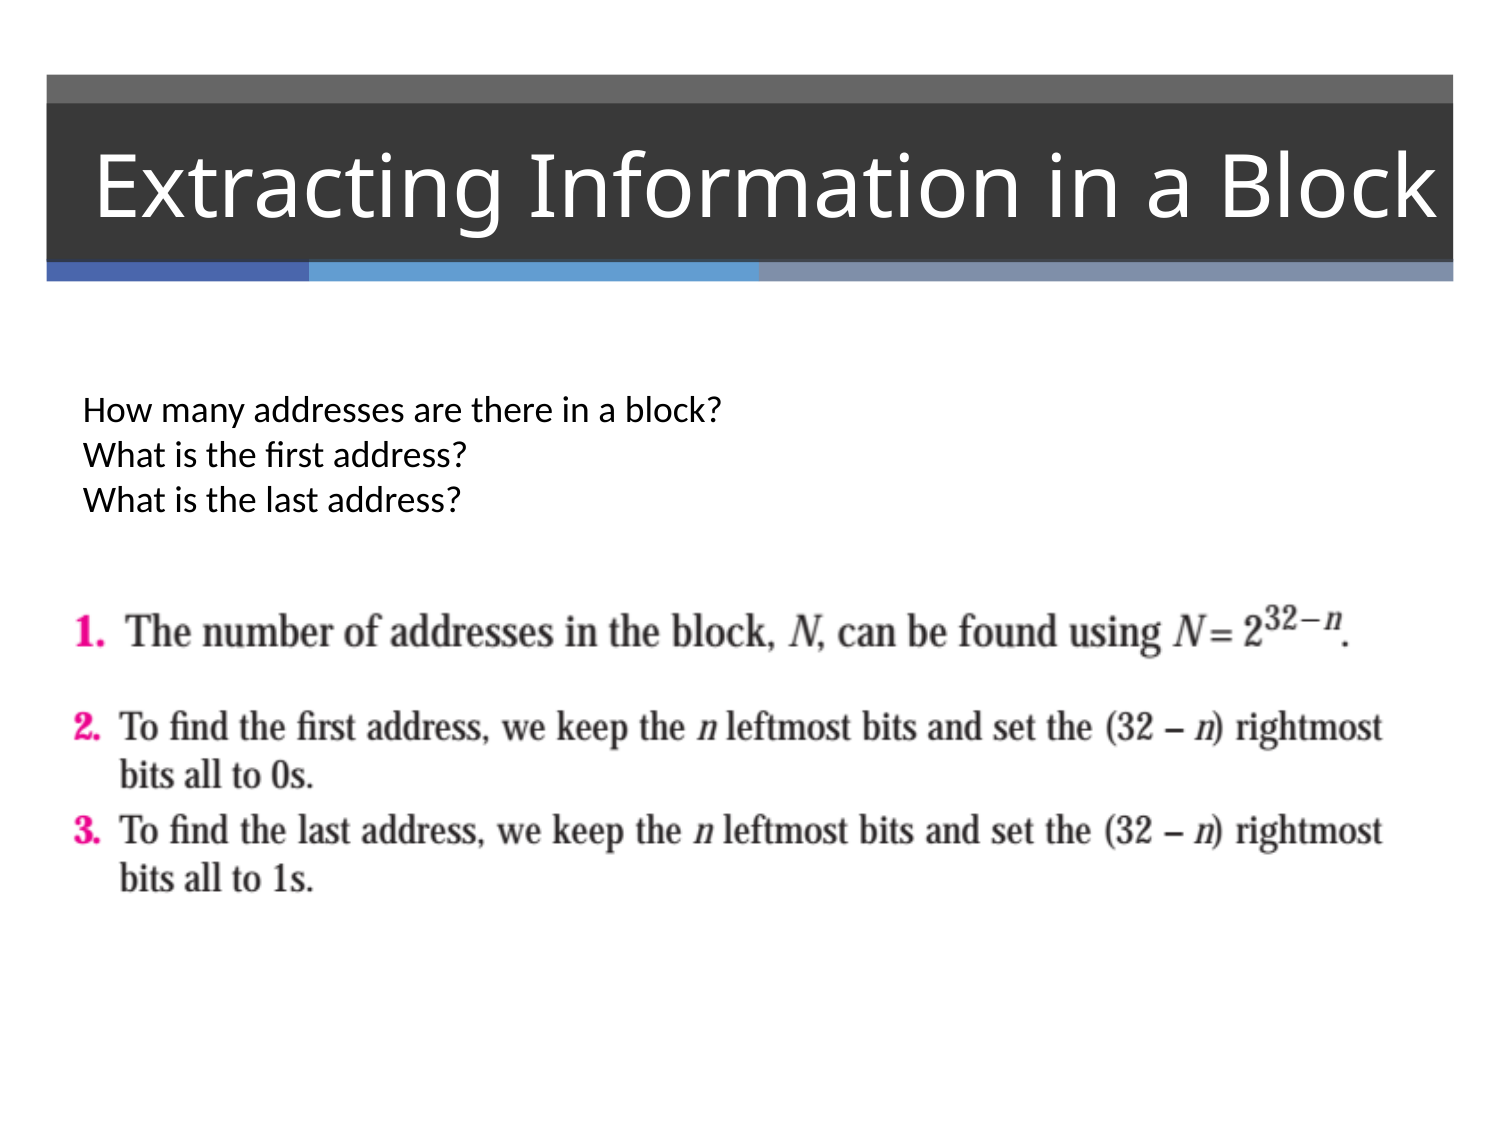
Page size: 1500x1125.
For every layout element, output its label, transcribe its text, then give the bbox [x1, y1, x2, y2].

picture [46, 682, 1390, 902]
picture [67, 597, 1361, 679]
text_box How many addresses are there in a block? What is the first address? What is the last address? [68, 377, 882, 528]
title Extracting Information in a Block [46, 103, 1454, 263]
